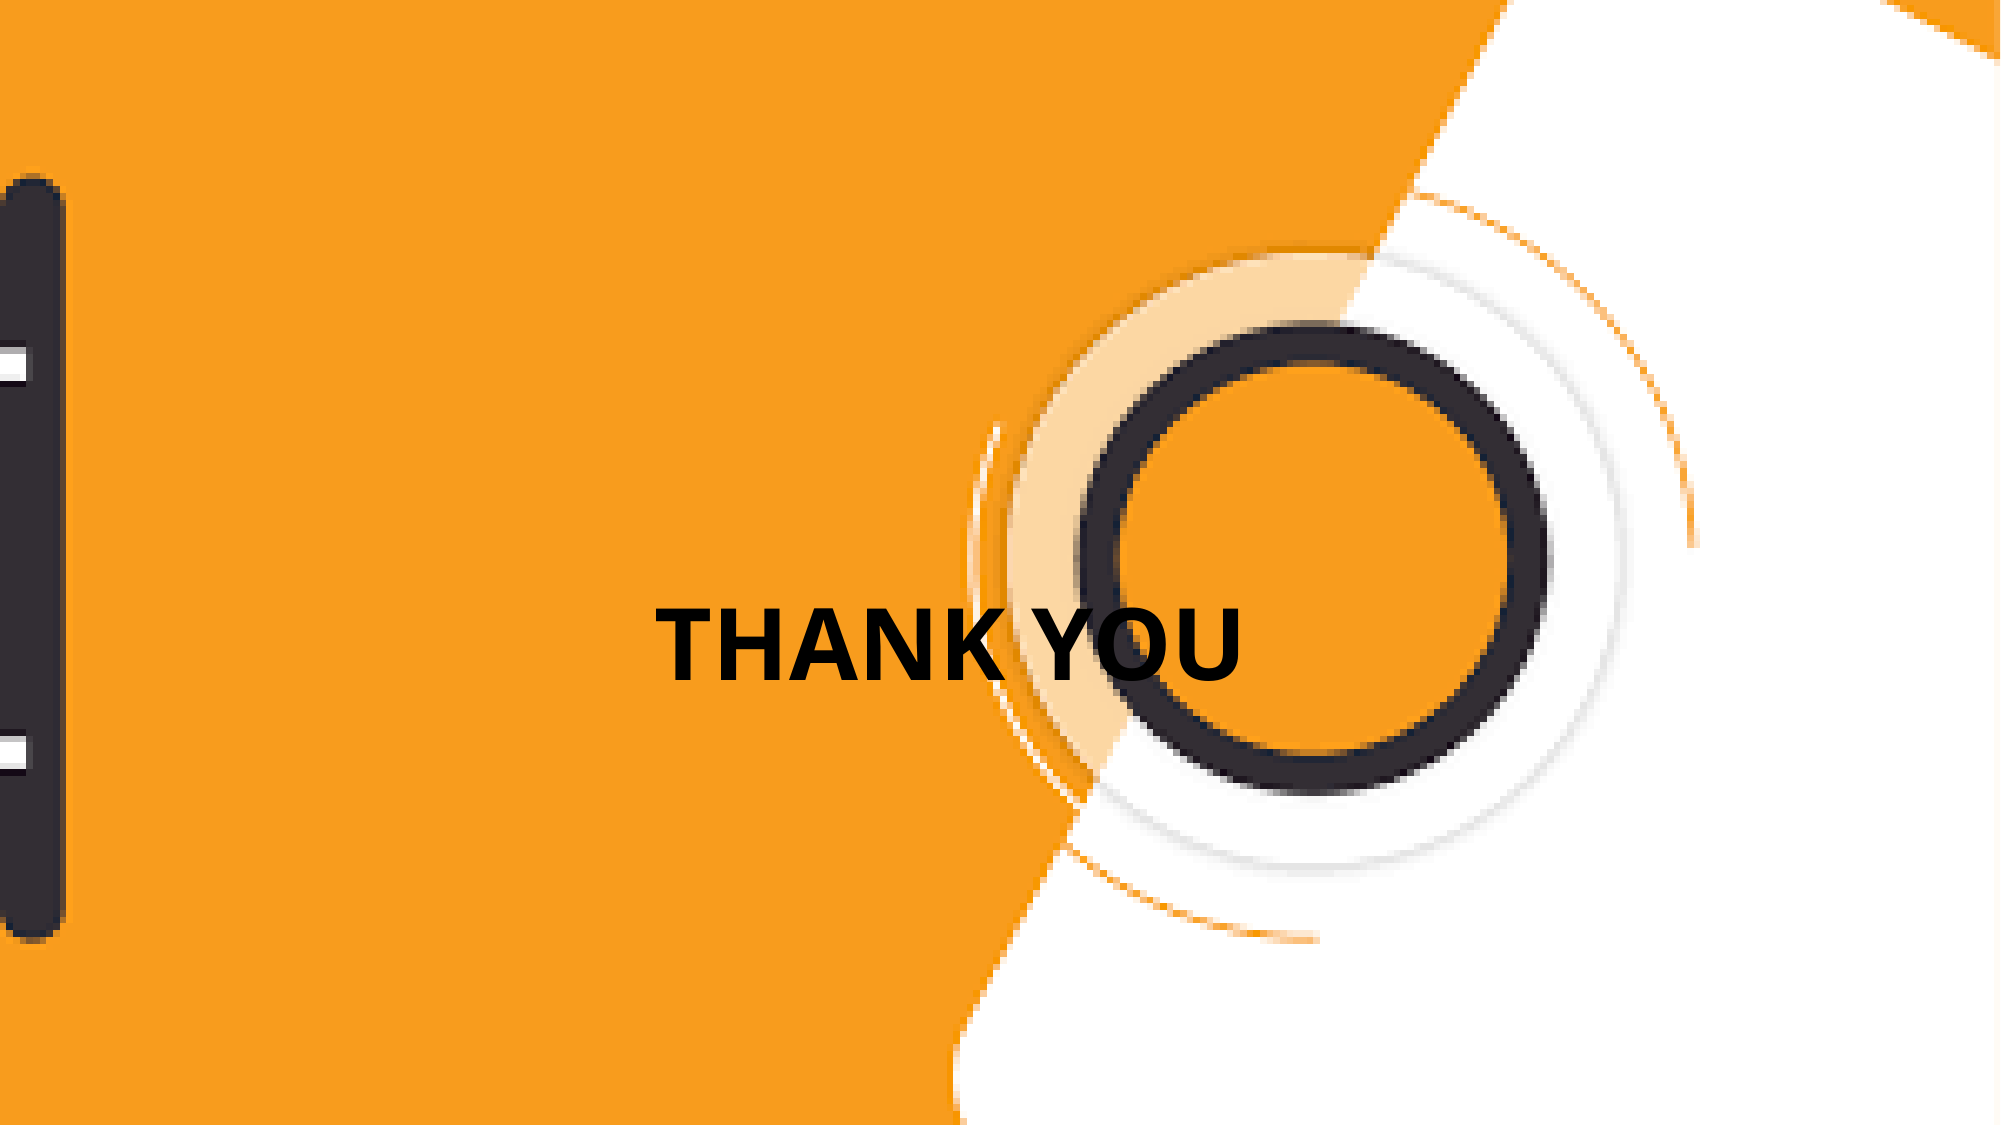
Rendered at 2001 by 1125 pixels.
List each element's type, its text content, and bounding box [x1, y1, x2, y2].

picture [0, 0, 2001, 1125]
text_box THANK YOU [365, 573, 1537, 708]
